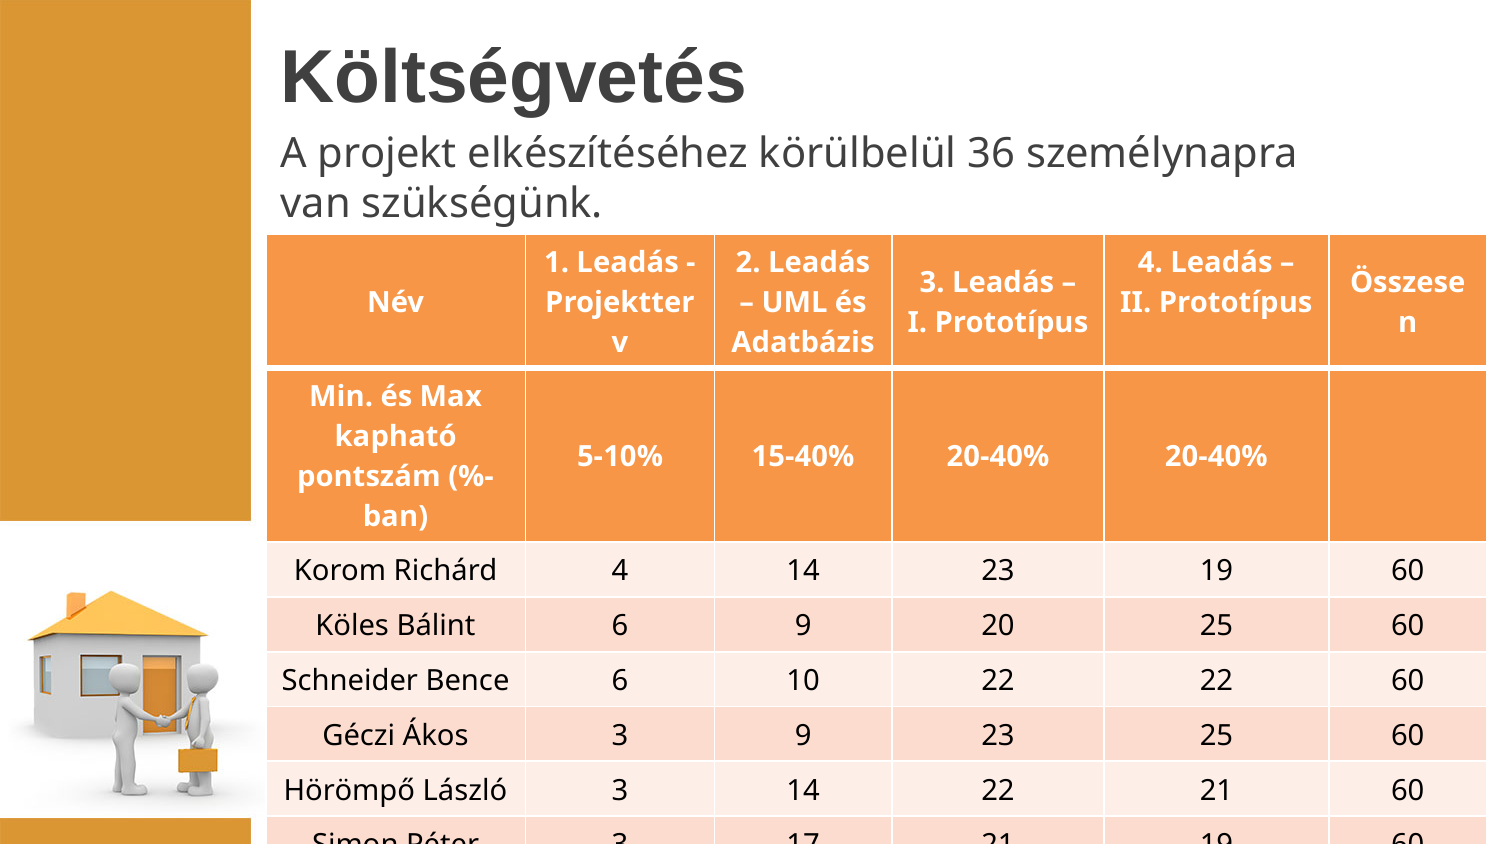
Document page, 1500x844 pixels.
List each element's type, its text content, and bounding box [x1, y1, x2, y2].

table_cell 3 [526, 762, 714, 815]
table_cell 60 [1330, 707, 1486, 760]
title Költségvetés [265, 0, 1500, 146]
table_cell 6 [526, 653, 714, 706]
table_cell Schneider Bence [267, 653, 525, 706]
table_cell 60 [1330, 598, 1486, 651]
picture [0, 0, 1500, 844]
table_header 4. Leadás – II. Prototípus [1105, 235, 1328, 365]
table_cell 10 [715, 653, 891, 706]
table_header 3. Leadás – I. Prototípus [893, 235, 1103, 365]
table_cell 15-40% [715, 371, 891, 541]
table_cell 5-10% [526, 371, 714, 541]
table_cell 21 [893, 817, 1103, 844]
table_cell Hörömpő László [267, 762, 525, 815]
table_cell 23 [893, 543, 1103, 596]
table_header 1. Leadás - Projektterv [526, 235, 714, 365]
table_cell 22 [1105, 653, 1328, 706]
table_cell 25 [1105, 598, 1328, 651]
table_cell 14 [715, 762, 891, 815]
table_cell 4 [526, 543, 714, 596]
table_cell [1330, 371, 1486, 541]
table_header Összesen [1330, 235, 1486, 365]
table_cell 21 [1105, 762, 1328, 815]
table_cell 3 [526, 817, 714, 844]
table_cell 9 [715, 707, 891, 760]
table_cell Simon Péter [267, 817, 525, 844]
table_cell Korom Richárd [267, 543, 525, 596]
table_cell Min. és Max kapható pontszám (%-ban) [267, 371, 525, 541]
table_cell 6 [526, 598, 714, 651]
table_cell 19 [1105, 543, 1328, 596]
table_header 2. Leadás – UML és Adatbázis [715, 235, 891, 365]
table_cell 60 [1330, 762, 1486, 815]
table_cell 60 [1330, 653, 1486, 706]
table_cell 25 [1105, 707, 1328, 760]
table_cell 20-40% [1105, 371, 1328, 541]
table_cell 23 [893, 707, 1103, 760]
table_cell 17 [715, 817, 891, 844]
table_cell 20 [893, 598, 1103, 651]
table_header Név [267, 235, 525, 365]
table_cell 22 [893, 762, 1103, 815]
table_cell 22 [893, 653, 1103, 706]
table_cell 9 [715, 598, 891, 651]
table_cell 14 [715, 543, 891, 596]
table_cell 19 [1105, 817, 1328, 844]
table_cell 20-40% [893, 371, 1103, 541]
table_cell Géczi Ákos [267, 707, 525, 760]
table_cell 60 [1330, 543, 1486, 596]
table_cell 3 [526, 707, 714, 760]
table_cell Köles Bálint [267, 598, 525, 651]
list A projekt elkészítéséhez körülbelül 36 személynapra van szükségünk. [265, 138, 1365, 214]
table_cell 60 [1330, 817, 1486, 844]
